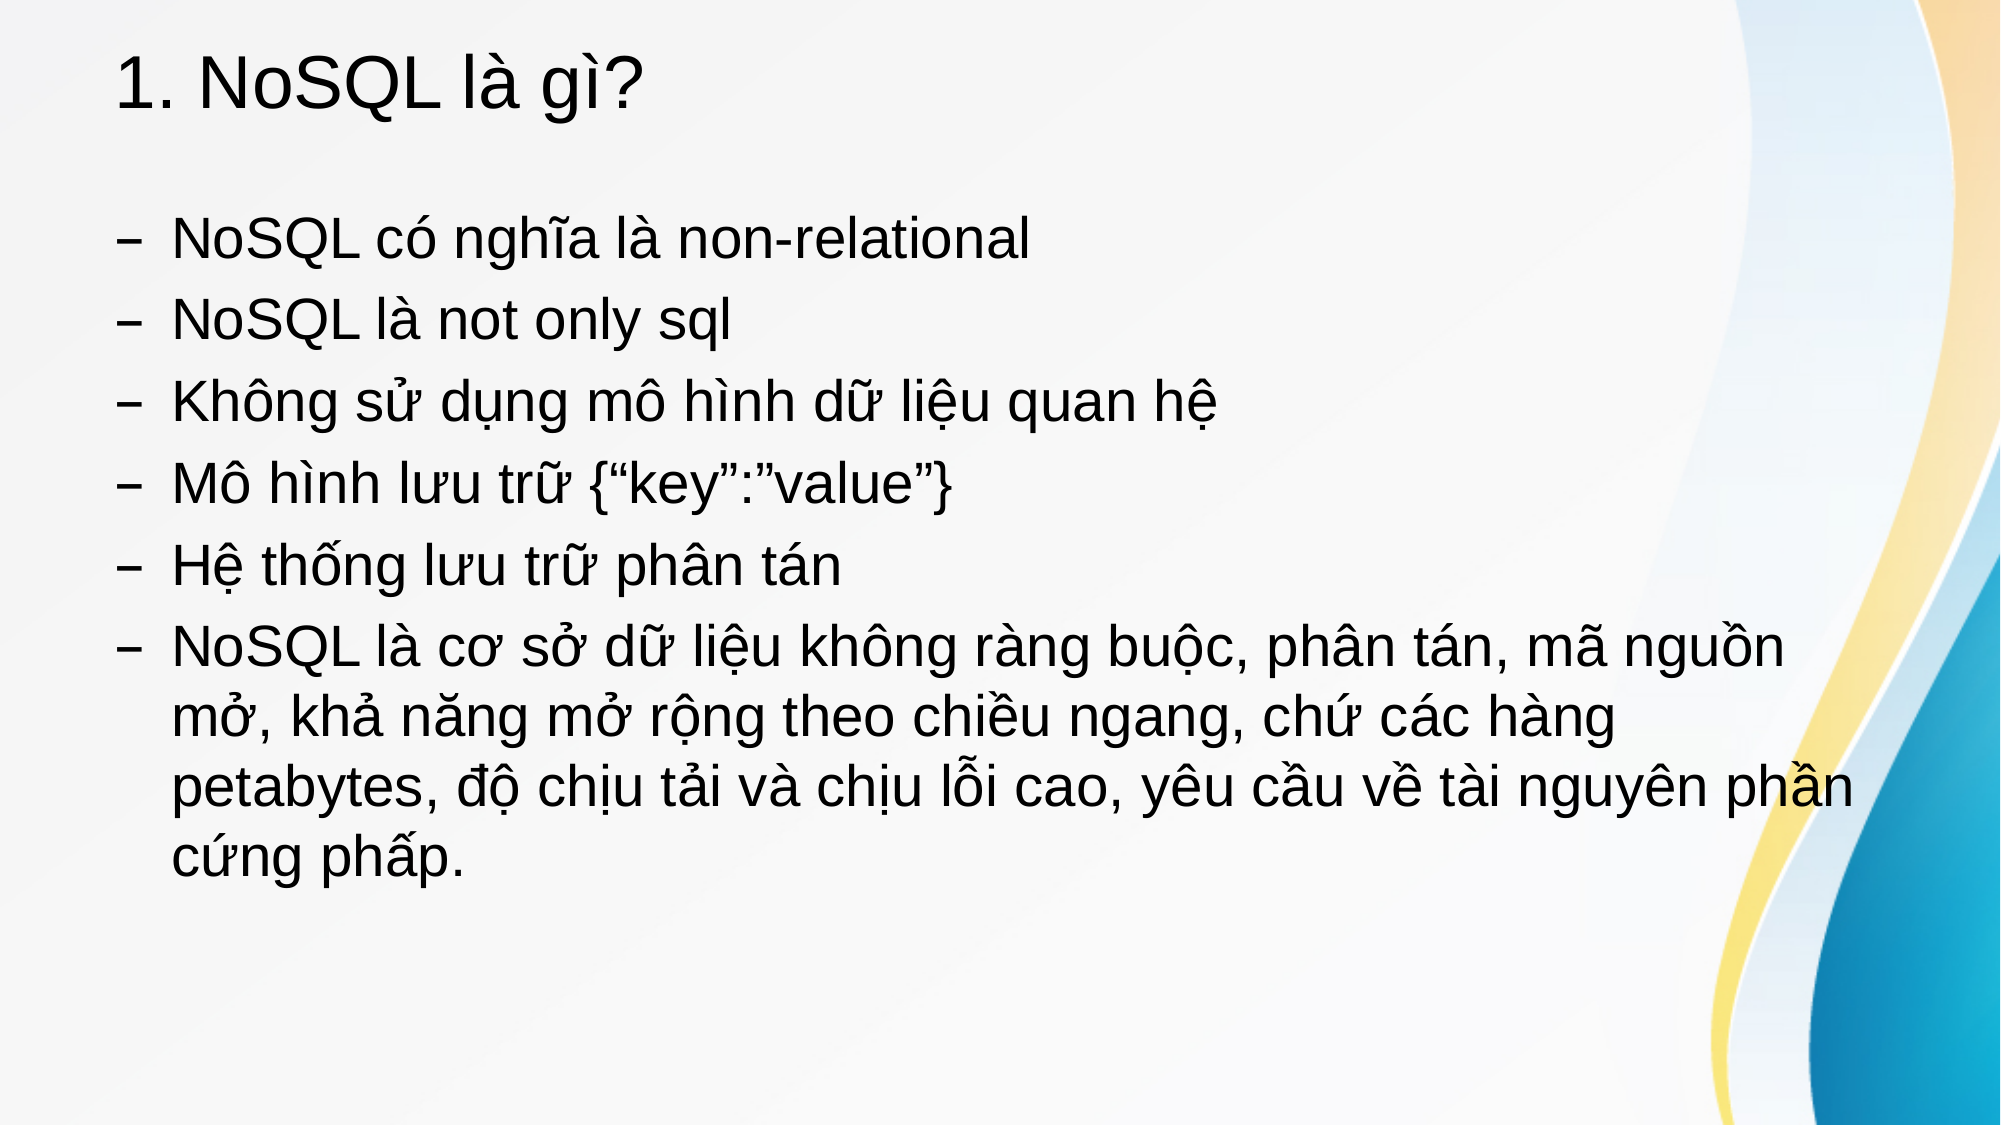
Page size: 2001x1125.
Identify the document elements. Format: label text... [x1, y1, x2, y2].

title 1. NoSQL là gì? [99, 30, 1901, 127]
list NoSQL có nghĩa là non-relational NoSQL là not only sql Không sử dụng mô hình dữ liệu quan hệ Mô hình lưu trữ {“key”:”value”} Hệ thống lưu trữ phân tán NoSQL là cơ sở dữ liệu không ràng buộc, phân tán, mã nguồn mở, khả năng mở rộng theo chiều ngang, chứ các hàng petabytes, độ chịu tải và chịu lỗi cao, yêu cầu về tài nguyên phần cứng phấp. [99, 192, 1901, 1006]
picture [0, 0, 2001, 1125]
